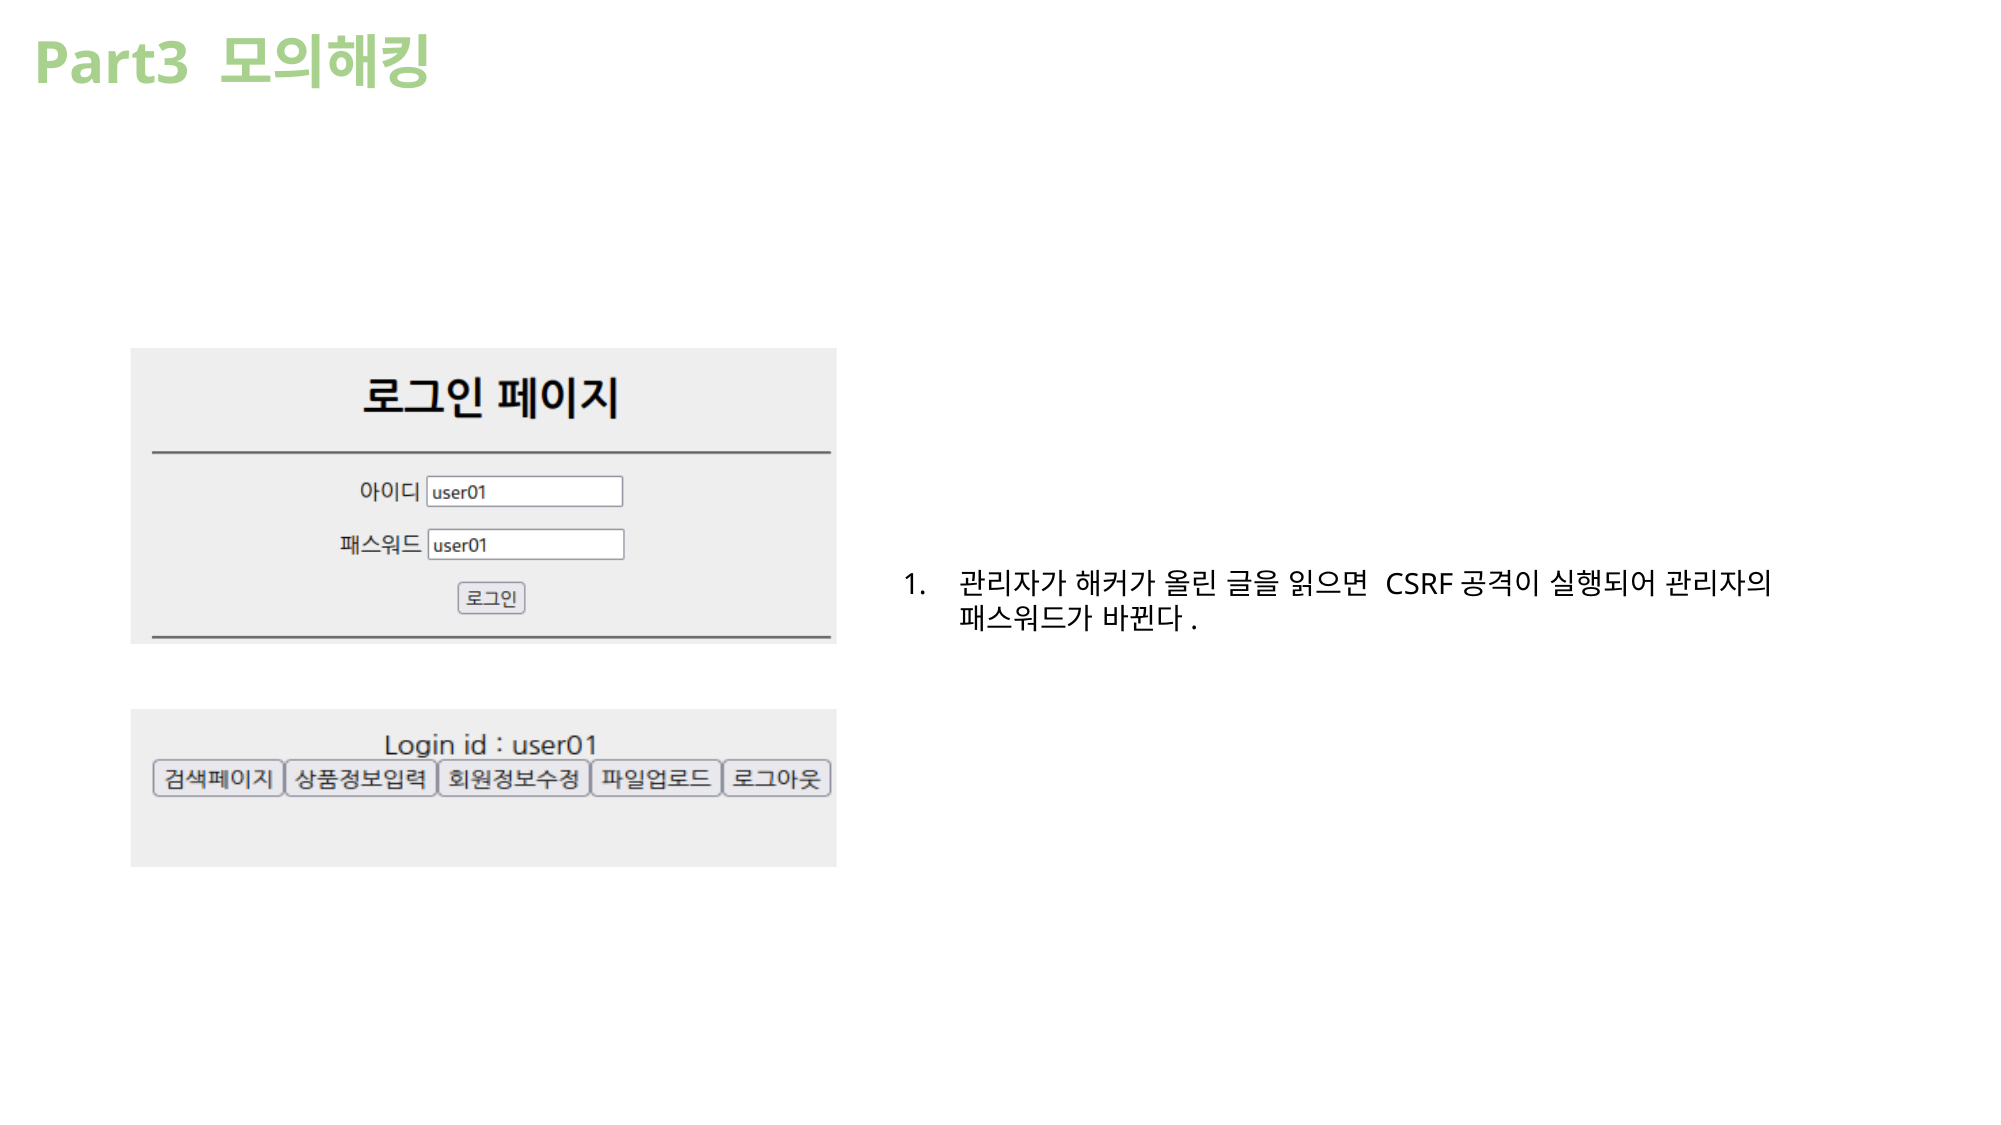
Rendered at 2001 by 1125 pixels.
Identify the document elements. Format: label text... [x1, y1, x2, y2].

picture [130, 709, 837, 867]
text_box Part3 모의해킹 [18, 17, 449, 102]
picture [130, 348, 837, 644]
text_box 관리자가 해커가 올린 글을 읽으면 CSRF공격이 실행되어 관리자의 패스워드가 바뀐다. [888, 558, 1921, 643]
